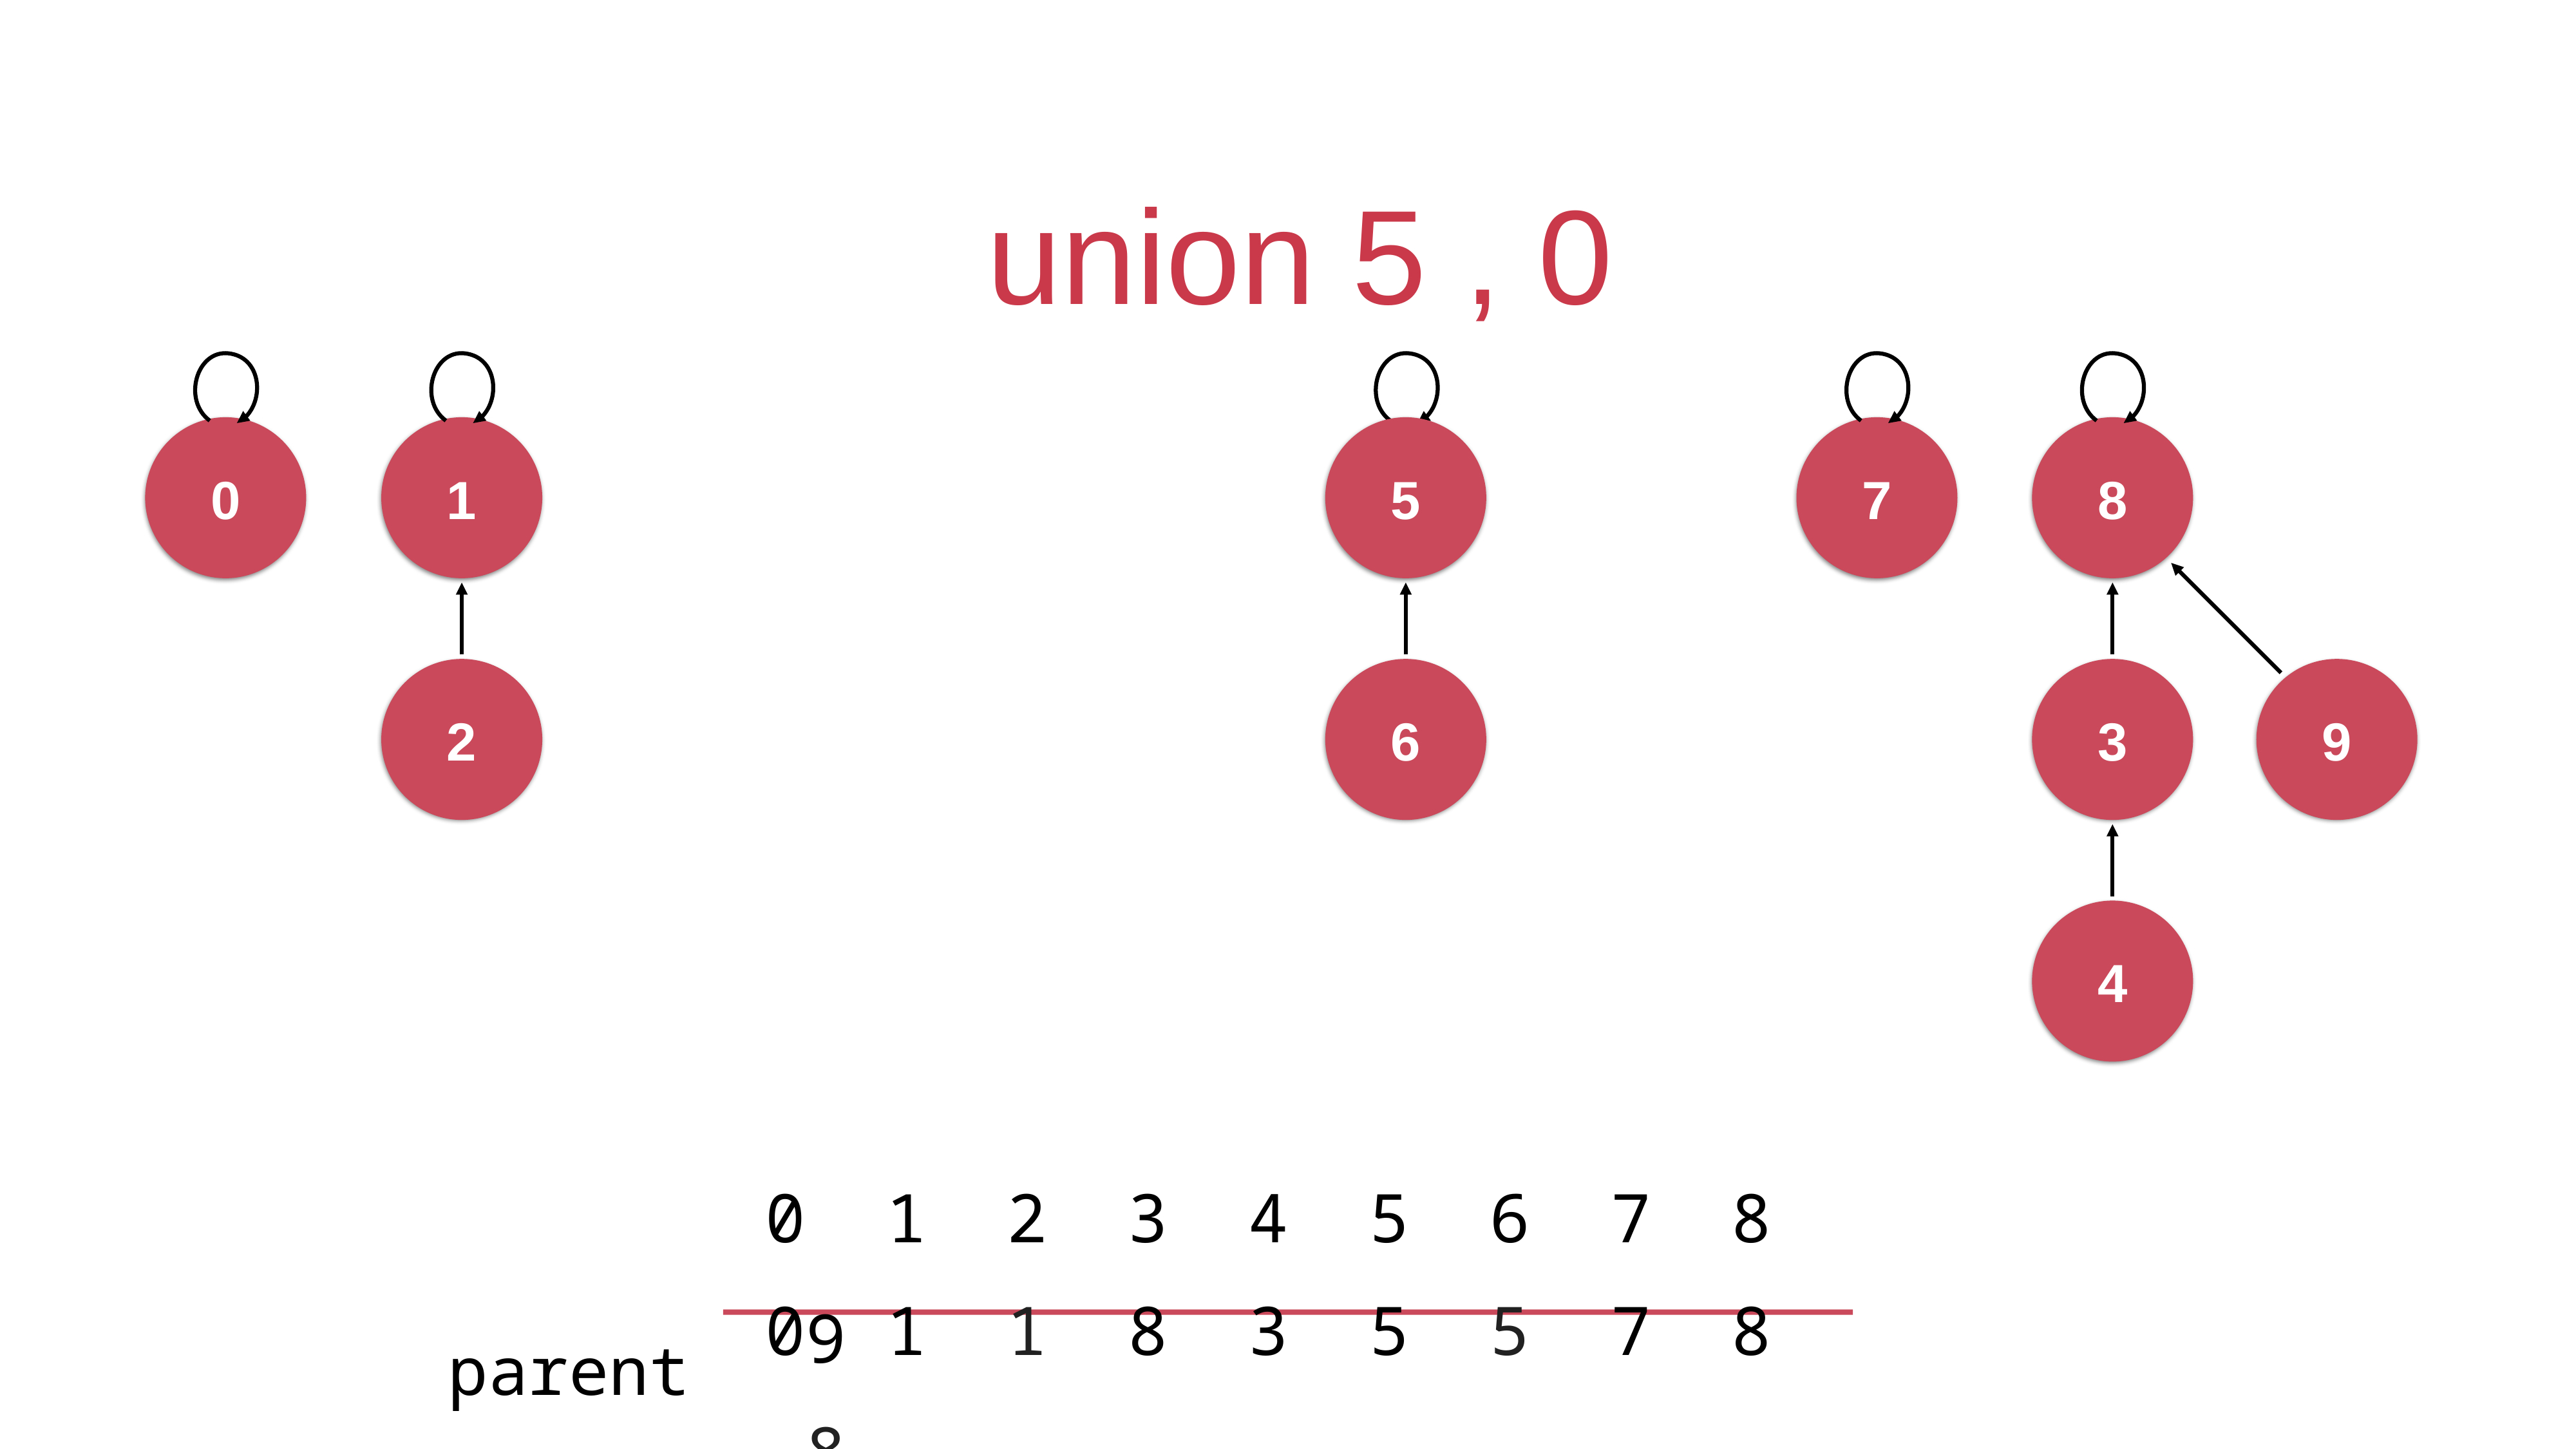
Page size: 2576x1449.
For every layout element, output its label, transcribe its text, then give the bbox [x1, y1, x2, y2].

text_box [2108, 582, 2117, 654]
text_box [2081, 353, 2144, 423]
text_box 0 [145, 419, 307, 578]
text_box 0 1 2 3 4 5 6 7 8 9 [760, 1130, 1816, 1382]
text_box 9 [2256, 659, 2418, 820]
text_box parent [442, 1323, 696, 1414]
text_box 0 1 1 8 3 5 5 7 8 8 [760, 1382, 1816, 1449]
text_box [2171, 563, 2282, 673]
text_box 2 [381, 659, 543, 820]
text_box 8 [2032, 419, 2193, 578]
text_box 1 [381, 419, 543, 578]
text_box [1846, 353, 1908, 423]
text_box [1376, 353, 1438, 412]
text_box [1325, 417, 1487, 820]
text_box [457, 582, 466, 655]
text_box [194, 353, 257, 423]
text_box [431, 353, 493, 423]
text_box 7 [1796, 419, 1958, 578]
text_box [2032, 658, 2193, 1062]
title union 5 , 0 [187, 122, 2389, 337]
